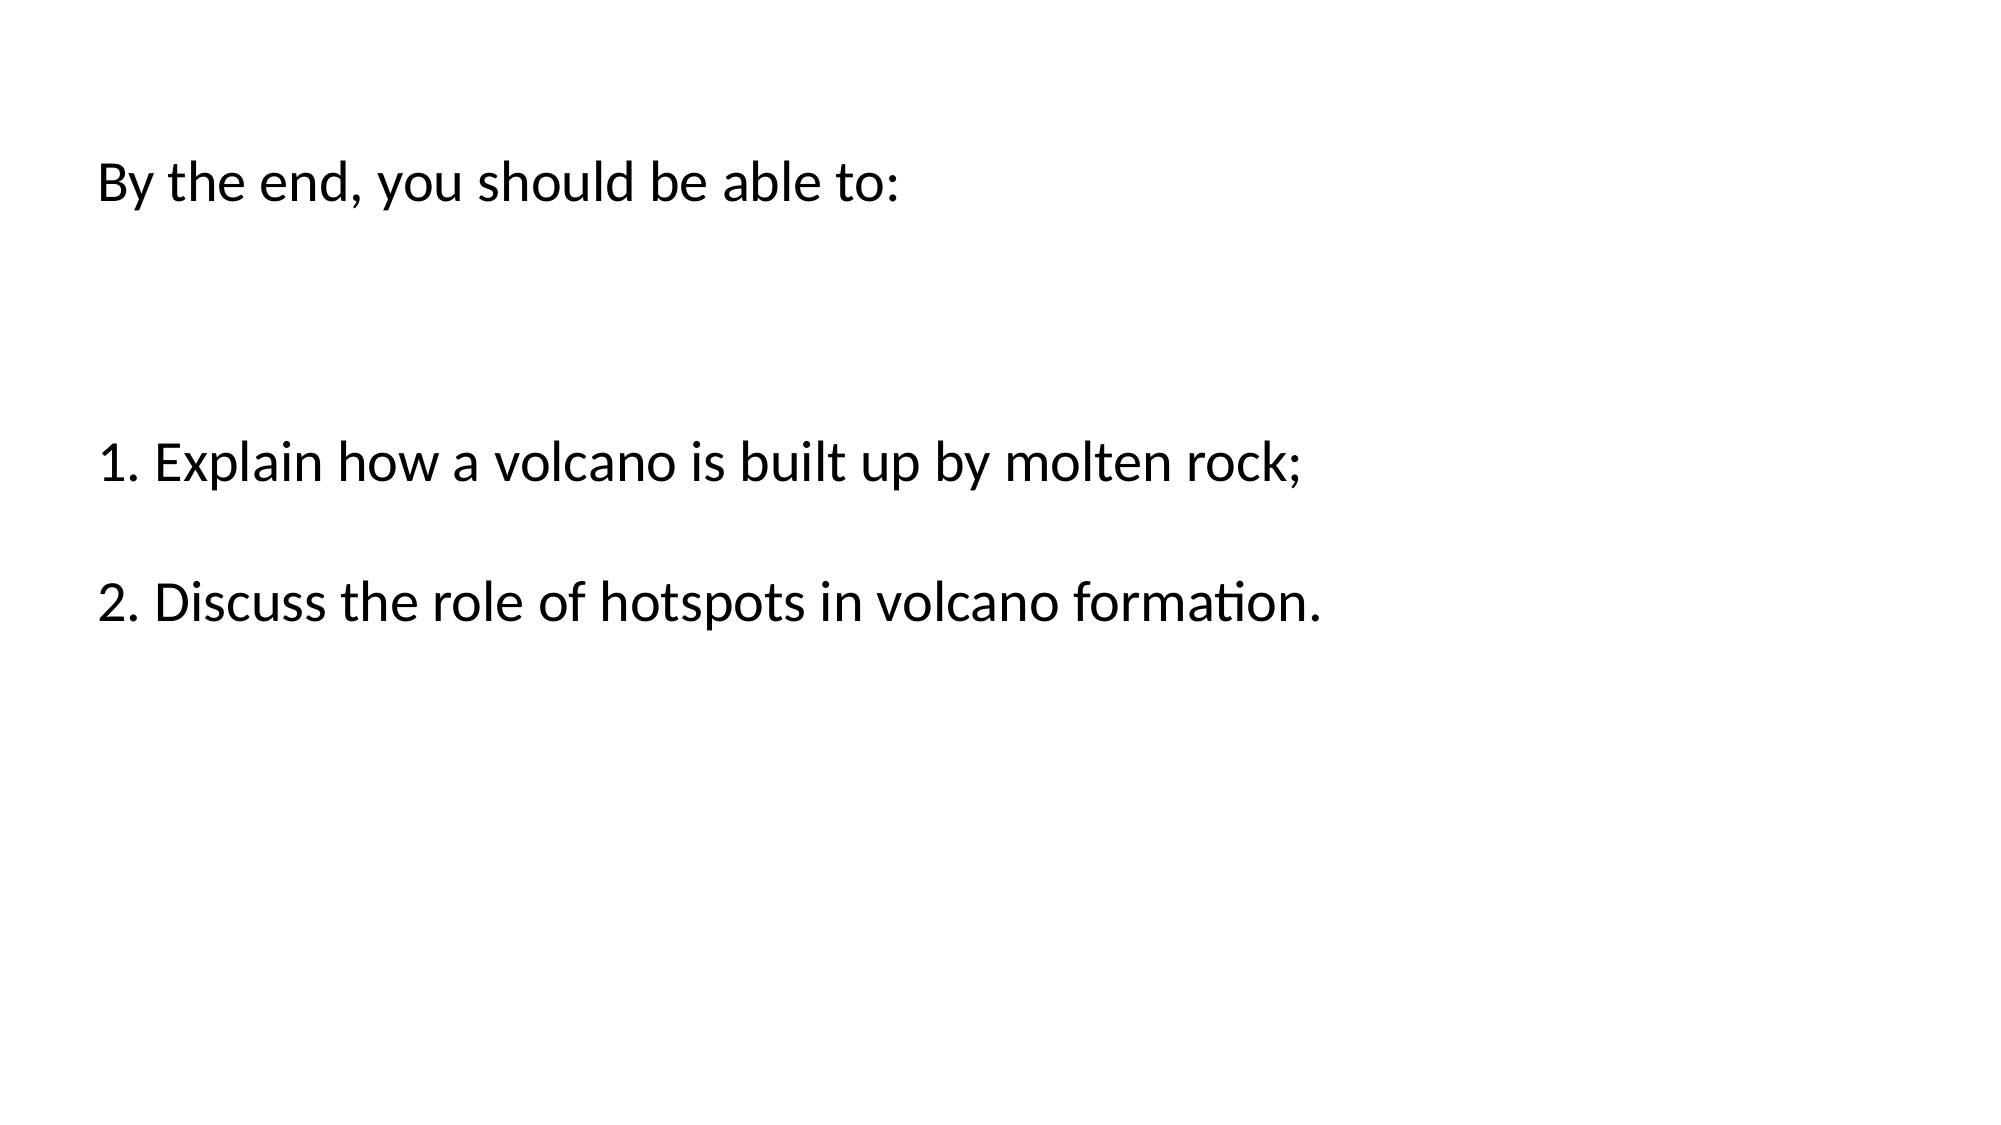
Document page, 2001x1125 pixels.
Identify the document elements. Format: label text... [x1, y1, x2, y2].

text_box By the end, you should be able to: 1. Explain how a volcano is built up by molten rock; 2. Discuss the role of hotspots in volcano formation. [82, 136, 1654, 641]
